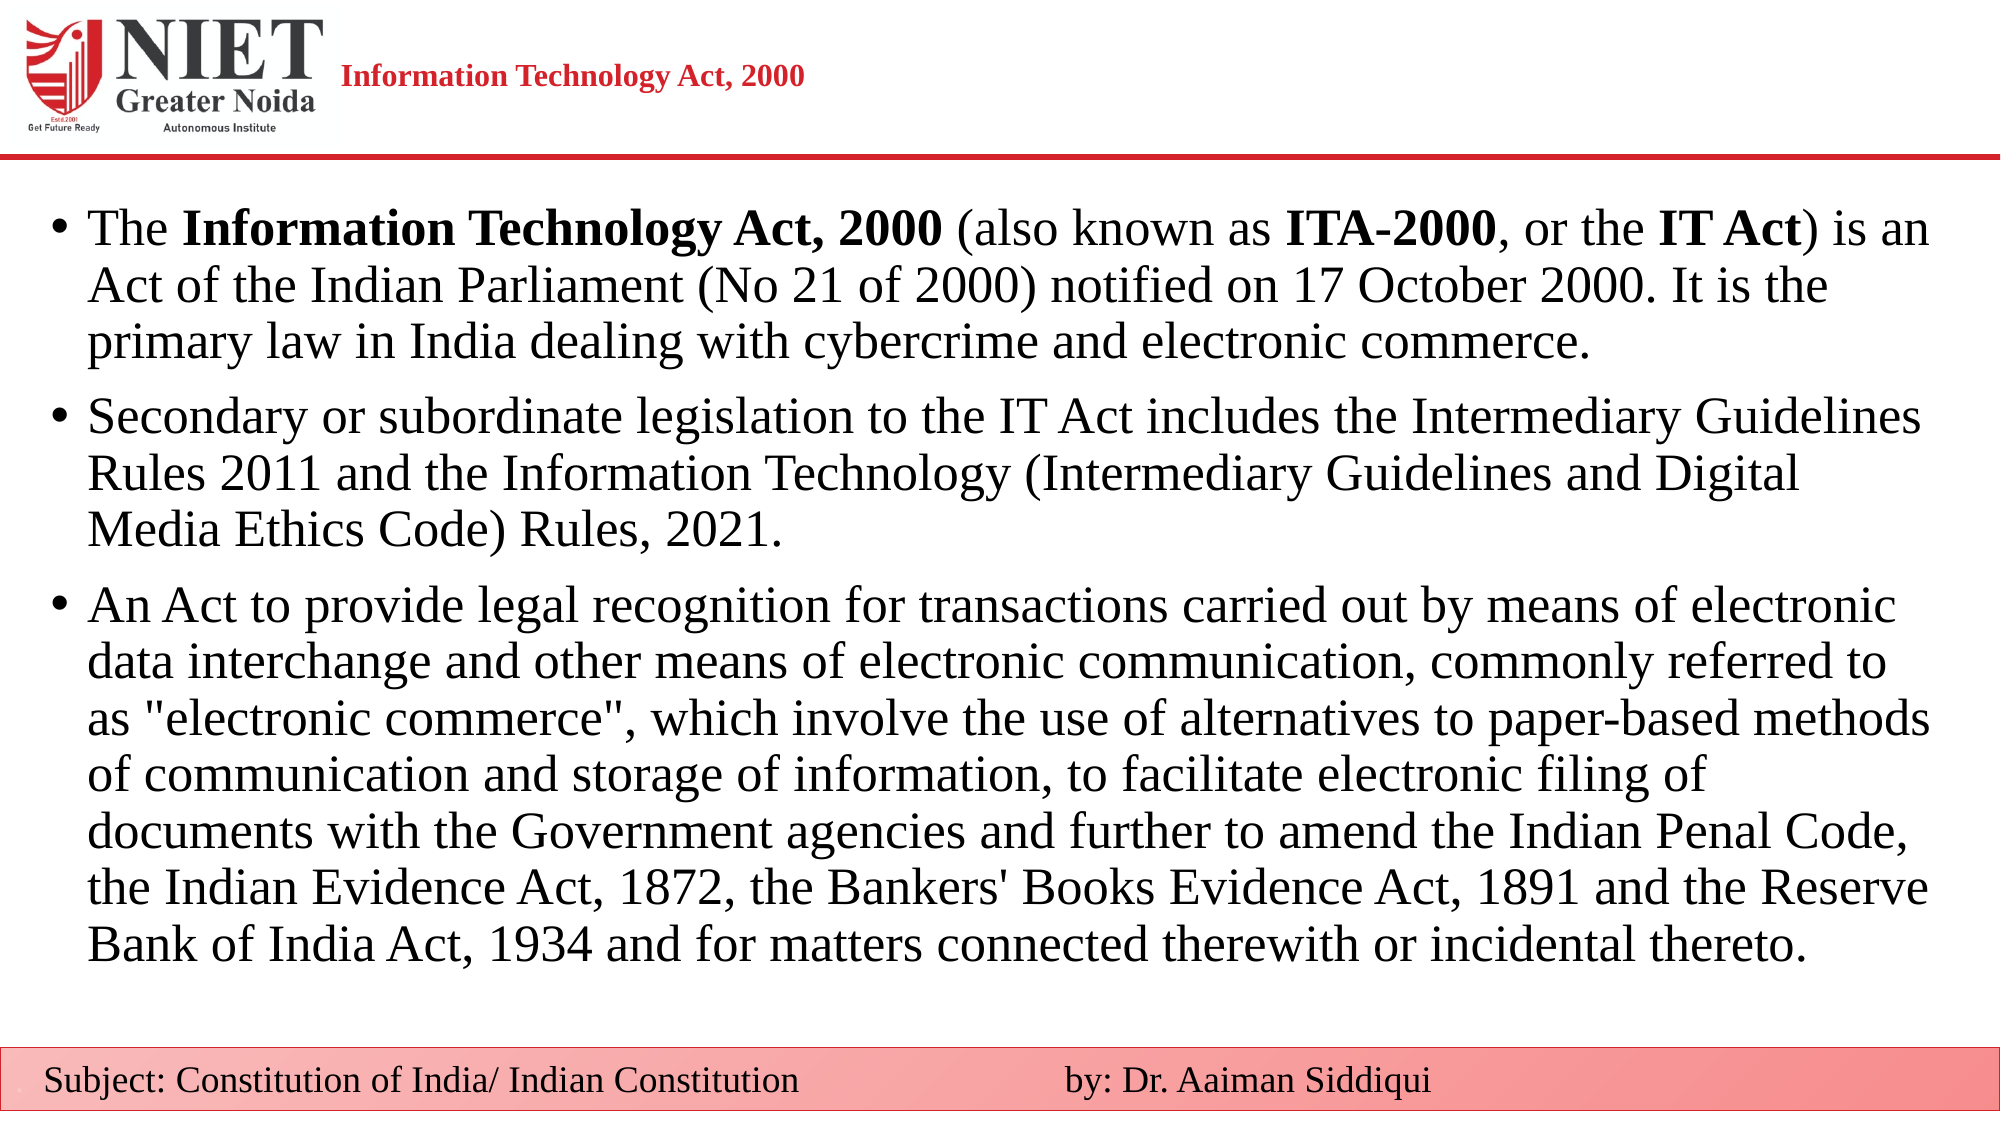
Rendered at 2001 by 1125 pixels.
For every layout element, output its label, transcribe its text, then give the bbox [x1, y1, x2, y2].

title Information Technology Act, 2000 [325, 15, 1993, 141]
list The Information Technology Act, 2000 (also known as ITA-2000, or the IT Act) is an Act of the Indian Parliament (No 21 of 2000) notified on 17 October 2000. It is the primary law in India dealing with cybercrime and electronic commerce. Secondary or subordinate legislation to the IT Act includes the Intermediary Guidelines Rules 2011 and the Information Technology (Intermediary Guidelines and Digital Media Ethics Code) Rules, 2021. An Act to provide legal recognition for transactions carried out by means of electronic data interchange and other means of electronic communication, commonly referred to as "electronic commerce", which involve the use of alternatives to paper-based methods of communication and storage of information, to facilitate electronic filing of documents with the Government agencies and further to amend the Indian Penal Code, the Indian Evidence Act, 1872, the Bankers' Books Evidence Act, 1891 and the Reserve Bank of India Act, 1934 and for matters connected therewith or incidental thereto. [35, 192, 1960, 1014]
picture [7, 4, 342, 148]
